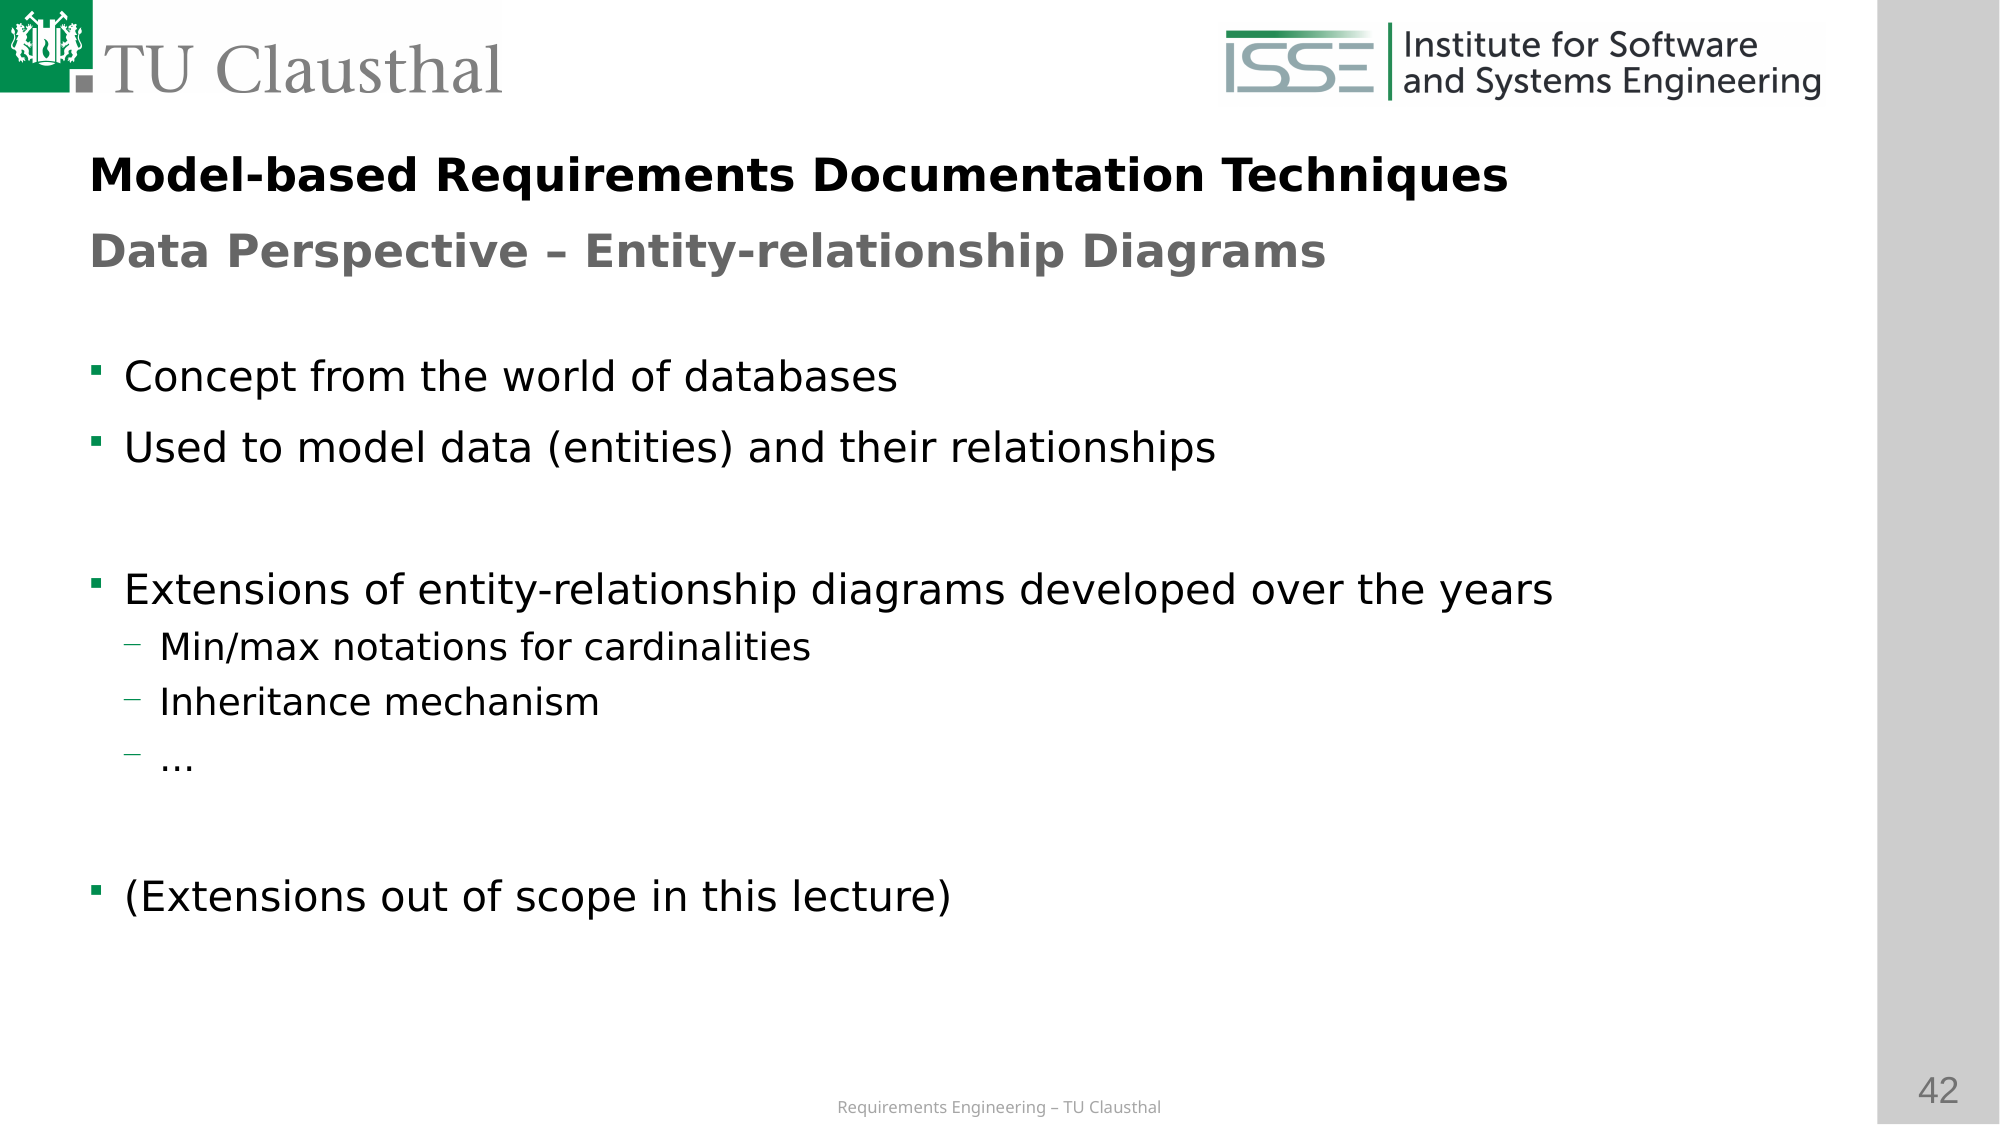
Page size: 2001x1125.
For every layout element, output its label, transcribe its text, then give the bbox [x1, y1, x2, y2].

picture [1218, 22, 1826, 107]
picture [0, 0, 502, 93]
text_box Model-based Requirements Documentation Techniques [88, 118, 1789, 201]
list Concept from the world of databases Used to model data (entities) and their relationships Extensions of entity-relationship diagrams developed over the years Min/max notations for cardinalities Inheritance mechanism ... (Extensions out of scope in this lecture) [88, 219, 1850, 1050]
text_box Data Perspective – Entity-relationship Diagrams [88, 207, 1789, 291]
